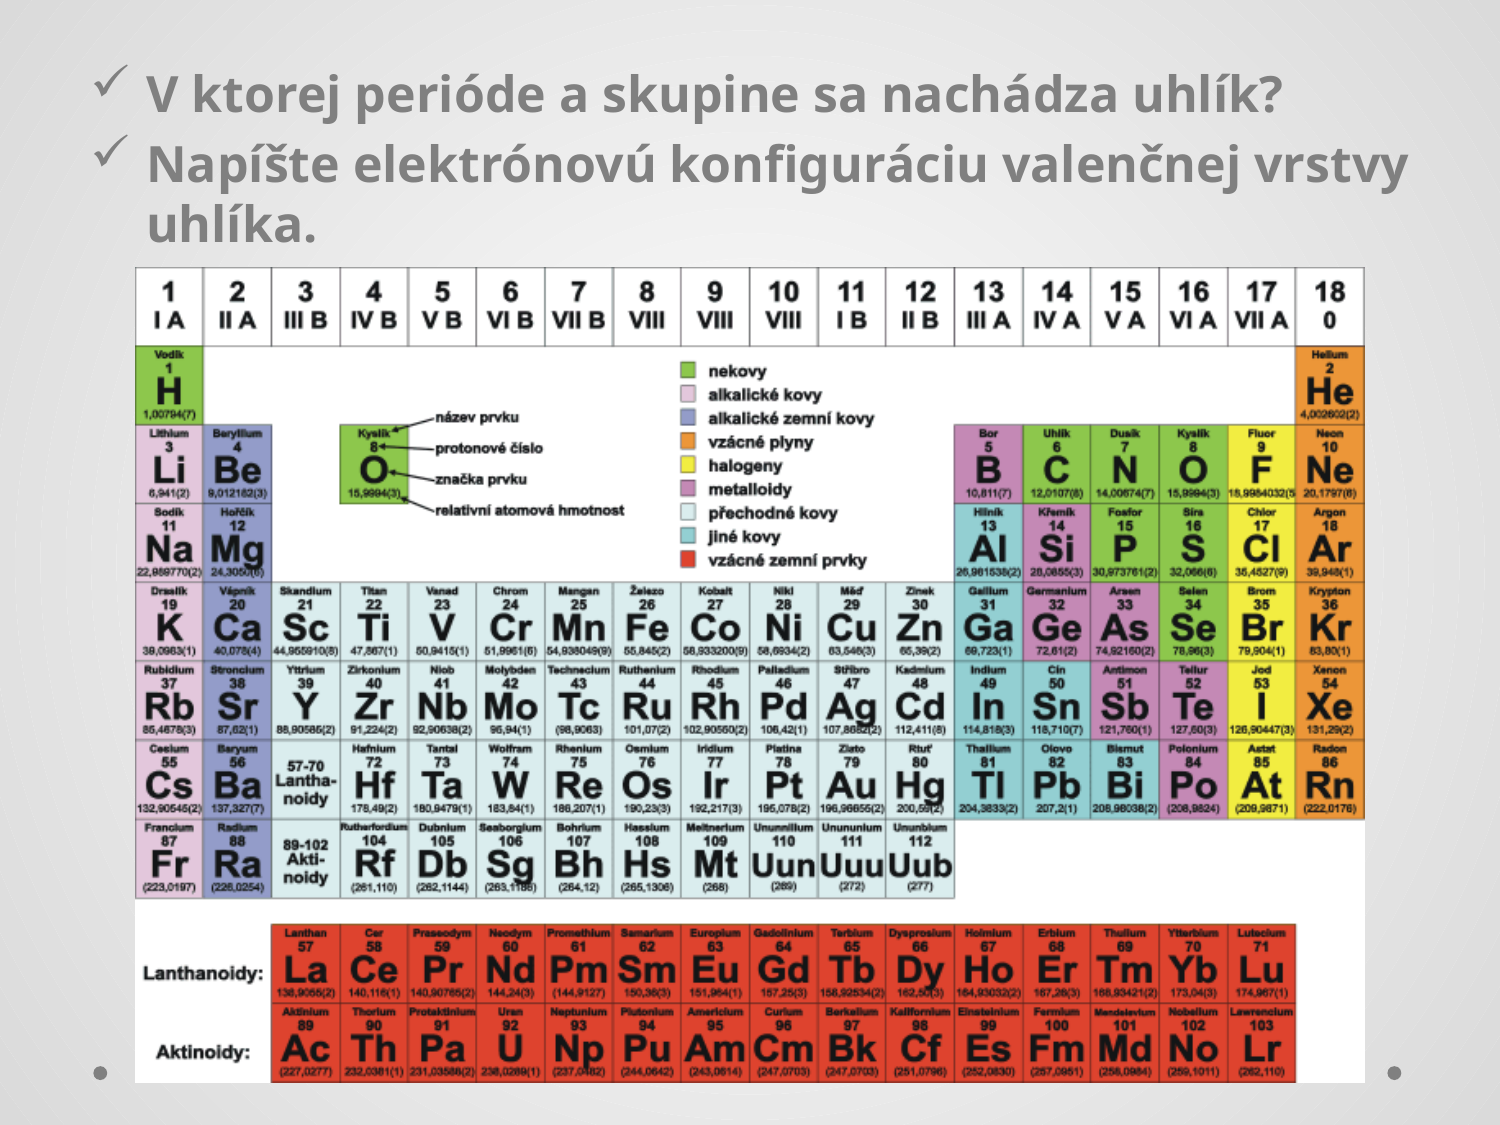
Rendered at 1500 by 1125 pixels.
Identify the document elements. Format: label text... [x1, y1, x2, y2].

picture [135, 266, 1365, 1083]
list V ktorej perióde a skupine sa nachádza uhlík? Napíšte elektrónovú konfiguráciu valenčnej vrstvy uhlíka. [75, 54, 1425, 1005]
